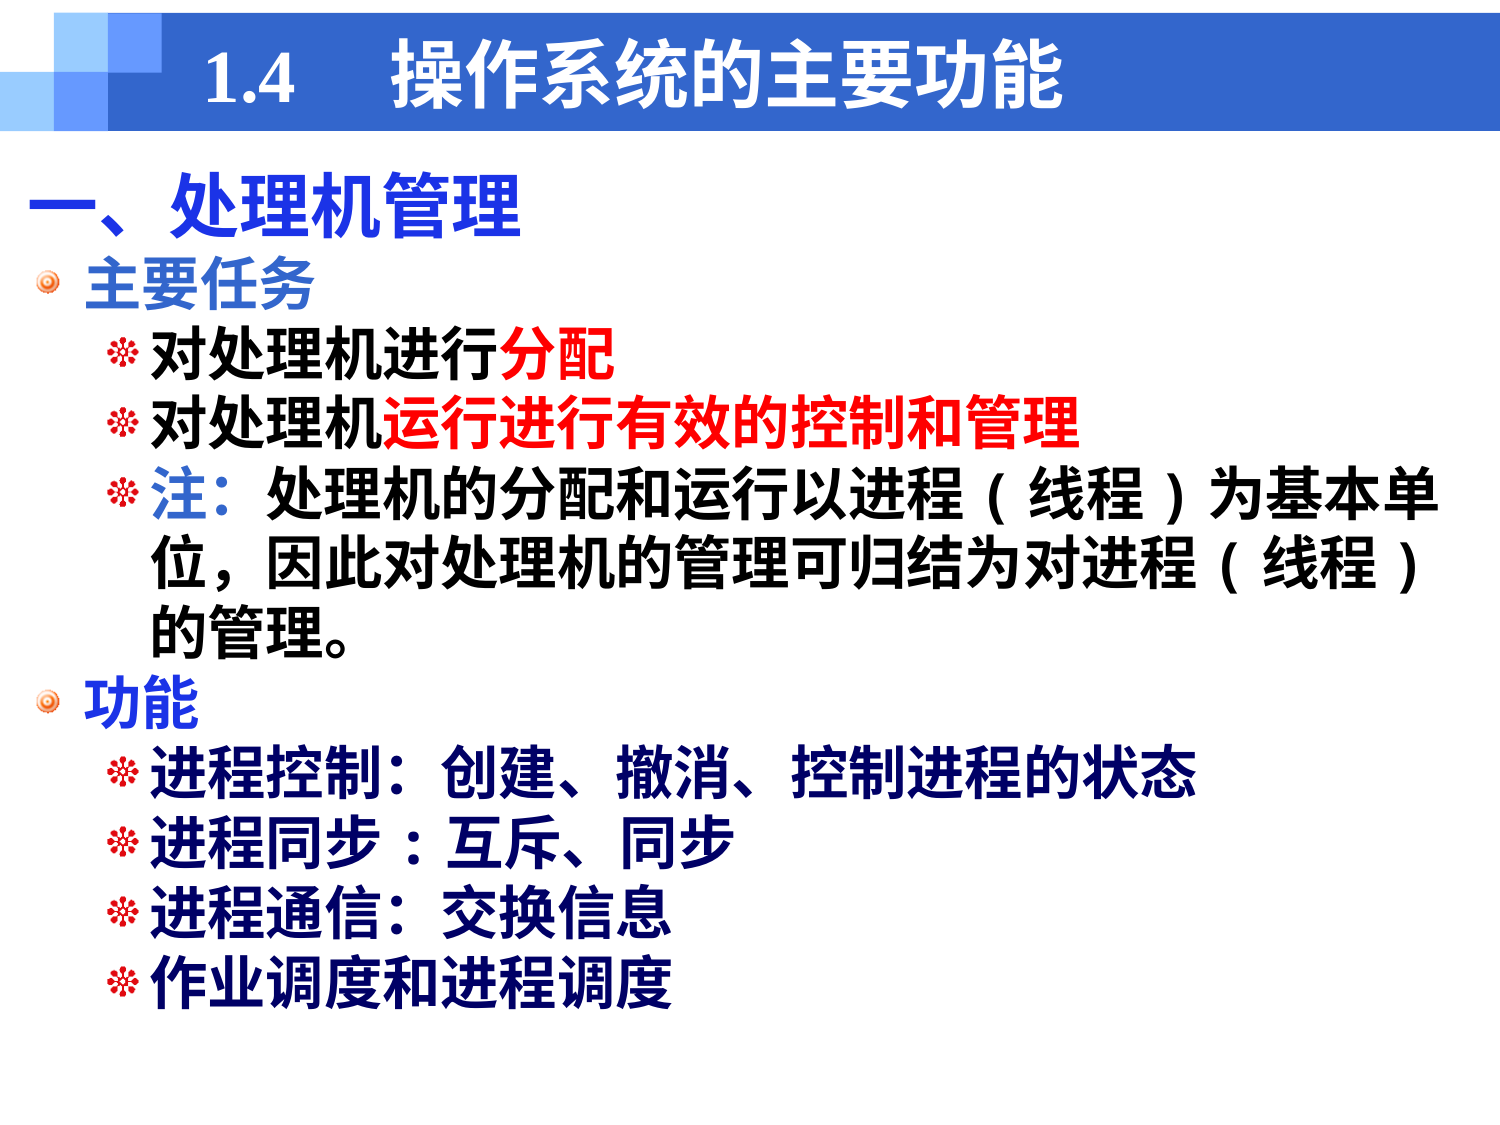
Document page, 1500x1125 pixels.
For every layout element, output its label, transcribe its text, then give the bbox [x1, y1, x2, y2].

picture [27, 680, 69, 722]
picture [102, 820, 144, 862]
picture [102, 890, 144, 932]
list 一、处理机管理 主要任务 对处理机进行分配 对处理机运行进行有效的控制和管理 注：处理机的分配和运行以进程(线程)为基本单位，因此对处理机的管理可归结为对进程(线程)的管理。 功能 进程控制：创建、撤消、控制进程的状态 进程同步:互斥、同步 进程通信：交换信息 作业调度和进程调度 [12, 149, 1475, 1063]
picture [27, 261, 69, 302]
picture [102, 401, 144, 442]
picture [102, 750, 144, 792]
picture [102, 331, 144, 372]
picture [102, 960, 144, 1002]
title 1.4 操作系统的主要功能 [187, 16, 1425, 129]
picture [102, 471, 144, 512]
